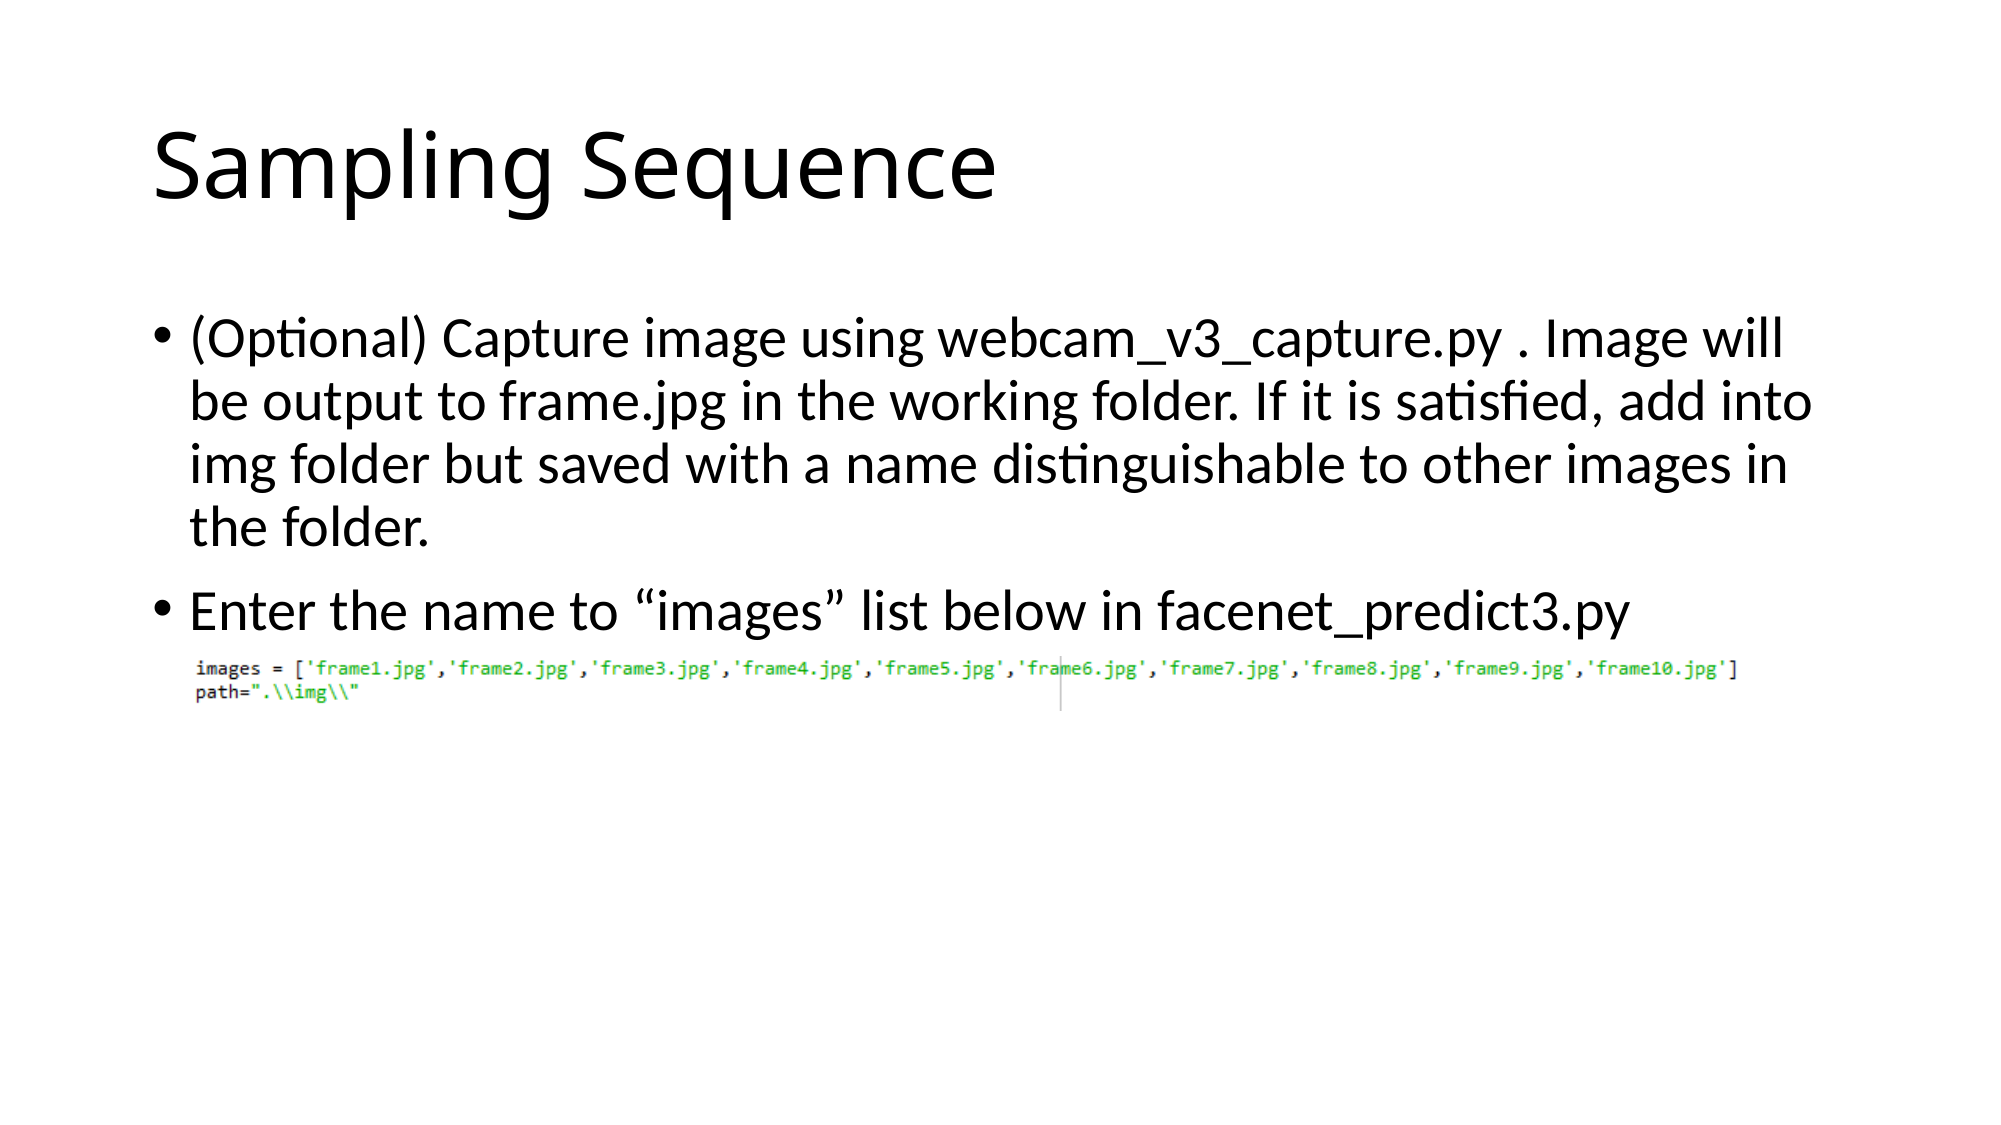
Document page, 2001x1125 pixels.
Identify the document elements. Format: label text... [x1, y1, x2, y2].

picture [191, 656, 1770, 711]
title Sampling Sequence [137, 59, 1863, 278]
list (Optional) Capture image using webcam_v3_capture.py . Image will be output to frame.jpg in the working folder. If it is satisfied, add into img folder but saved with a name distinguishable to other images in the folder. Enter the name to “images” list below in facenet_predict3.py [137, 299, 1863, 1014]
